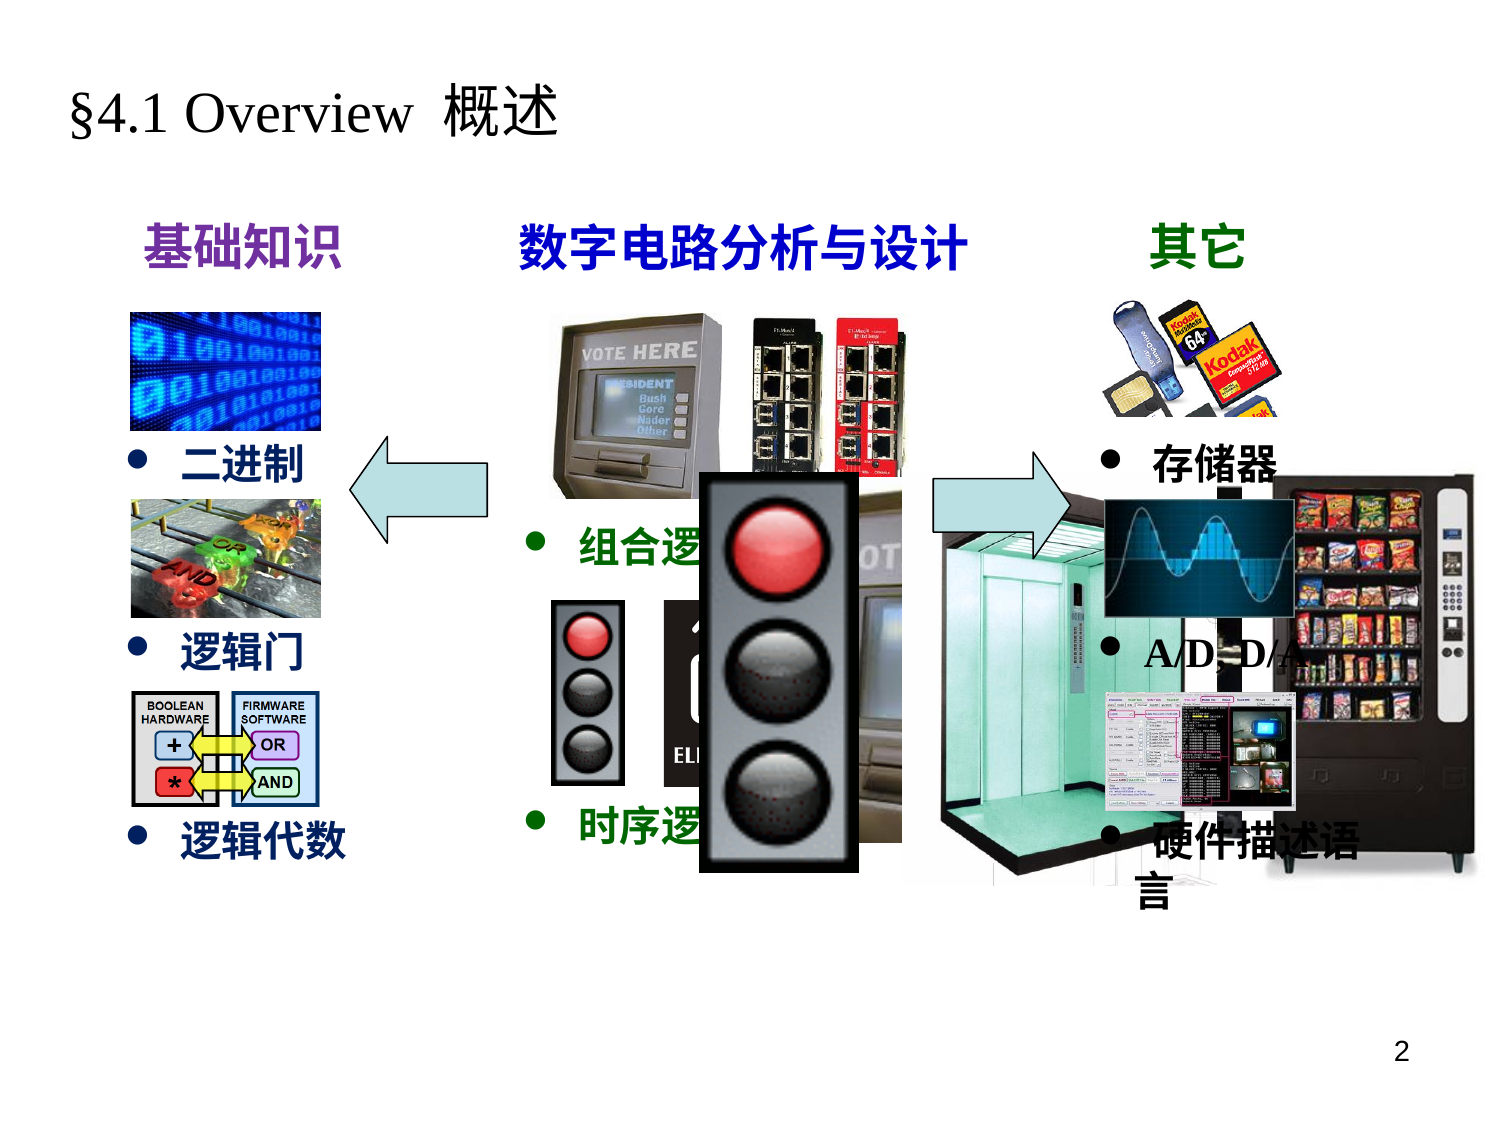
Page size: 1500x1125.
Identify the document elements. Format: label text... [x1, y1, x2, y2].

text_box 数字电路分析与设计 [504, 209, 929, 284]
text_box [550, 600, 694, 787]
picture [745, 312, 912, 459]
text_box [699, 459, 1500, 898]
slide_number 2 [1074, 1024, 1425, 1103]
text_box 时序逻辑电路 [508, 792, 694, 858]
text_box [933, 207, 1411, 873]
text_box 组合逻辑电路 [508, 513, 694, 579]
picture [549, 312, 722, 499]
text_box §4.1 Overview 概述 [53, 66, 1471, 152]
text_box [74, 207, 488, 873]
